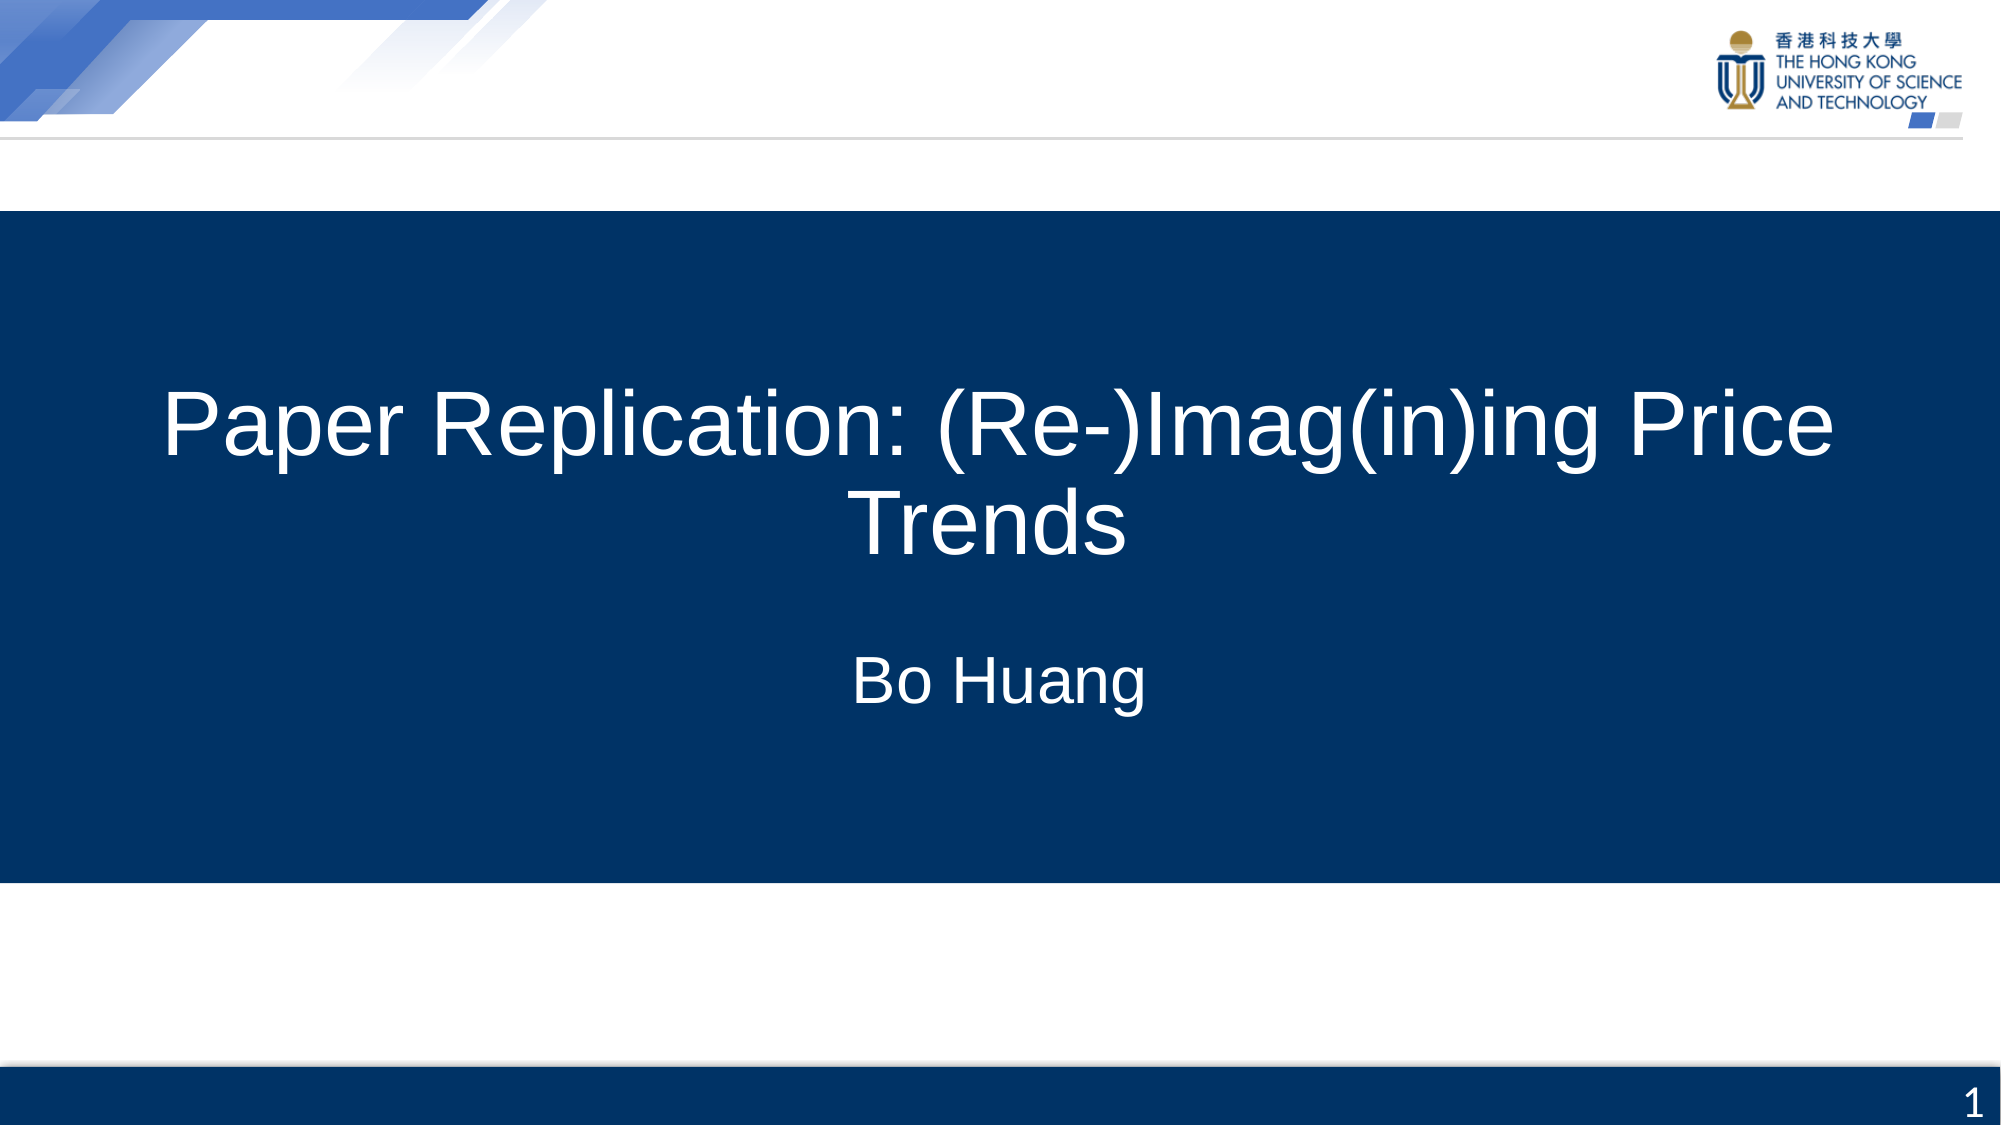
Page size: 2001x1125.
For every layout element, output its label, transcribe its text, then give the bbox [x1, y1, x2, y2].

picture [1715, 30, 1963, 111]
title Paper Replication: (Re-)Imag(in)ing Price Trends Bo Huang [0, 211, 2000, 884]
slide_number 1 [1878, 1068, 2000, 1125]
